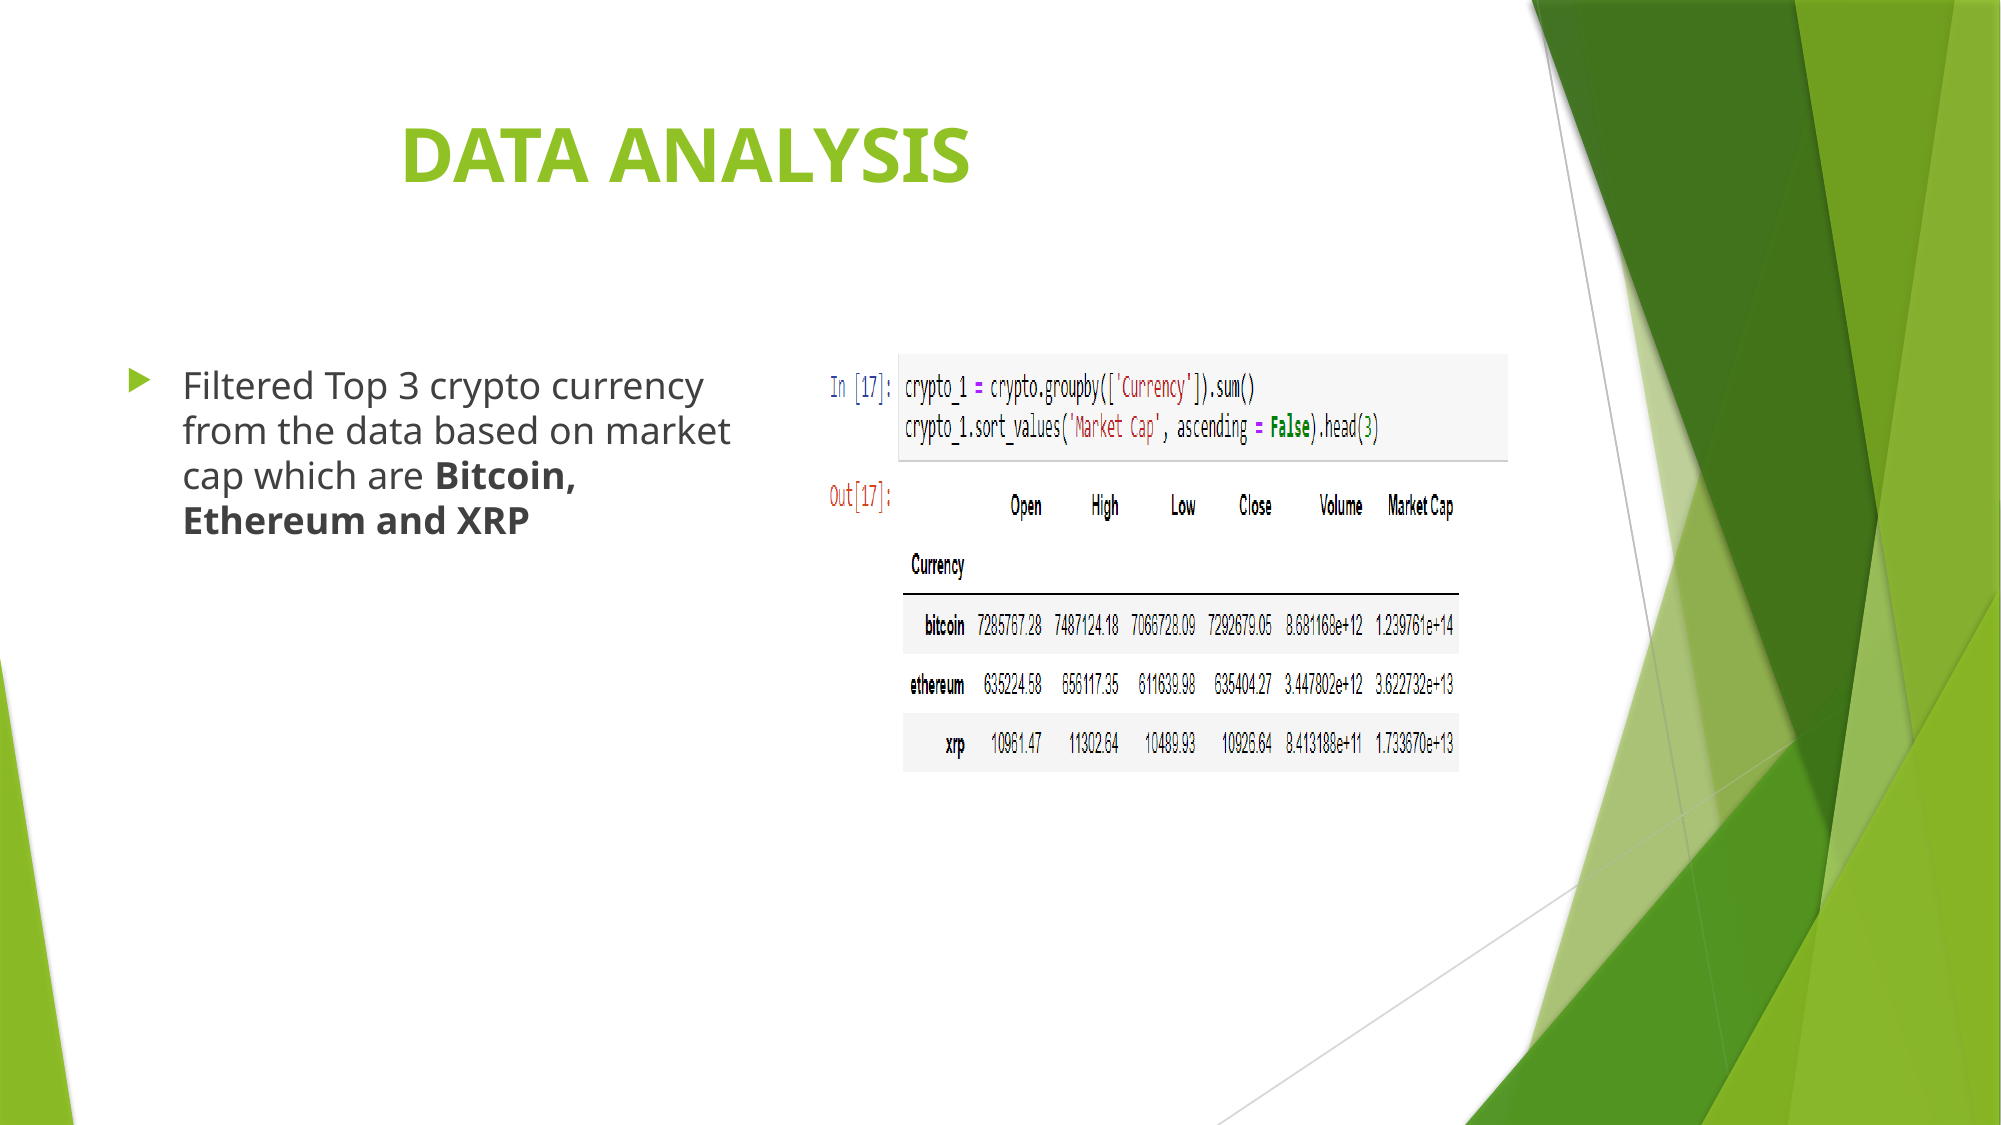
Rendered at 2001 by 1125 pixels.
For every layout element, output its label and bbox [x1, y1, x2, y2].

text_box [0, 0, 2000, 1125]
list [817, 353, 1509, 809]
